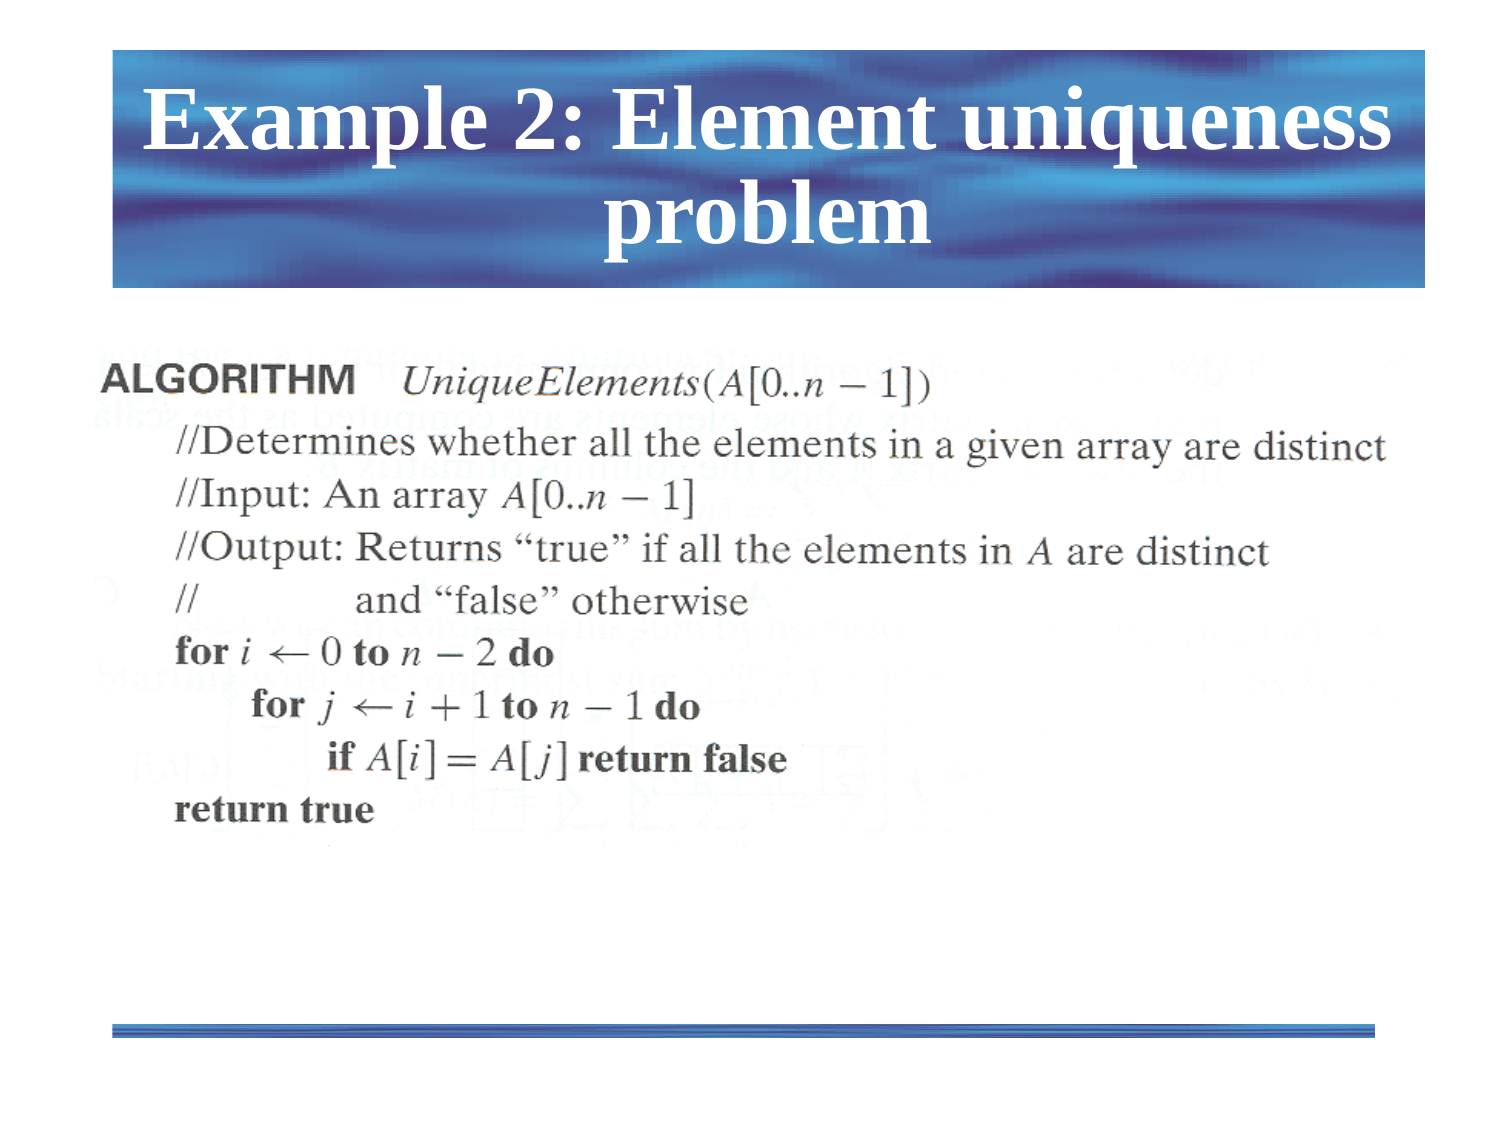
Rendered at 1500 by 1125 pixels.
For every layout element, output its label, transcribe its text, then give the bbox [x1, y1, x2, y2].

title Example 2: Element uniqueness problem [112, 49, 1426, 288]
picture [112, 1024, 1375, 1038]
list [87, 349, 1403, 848]
